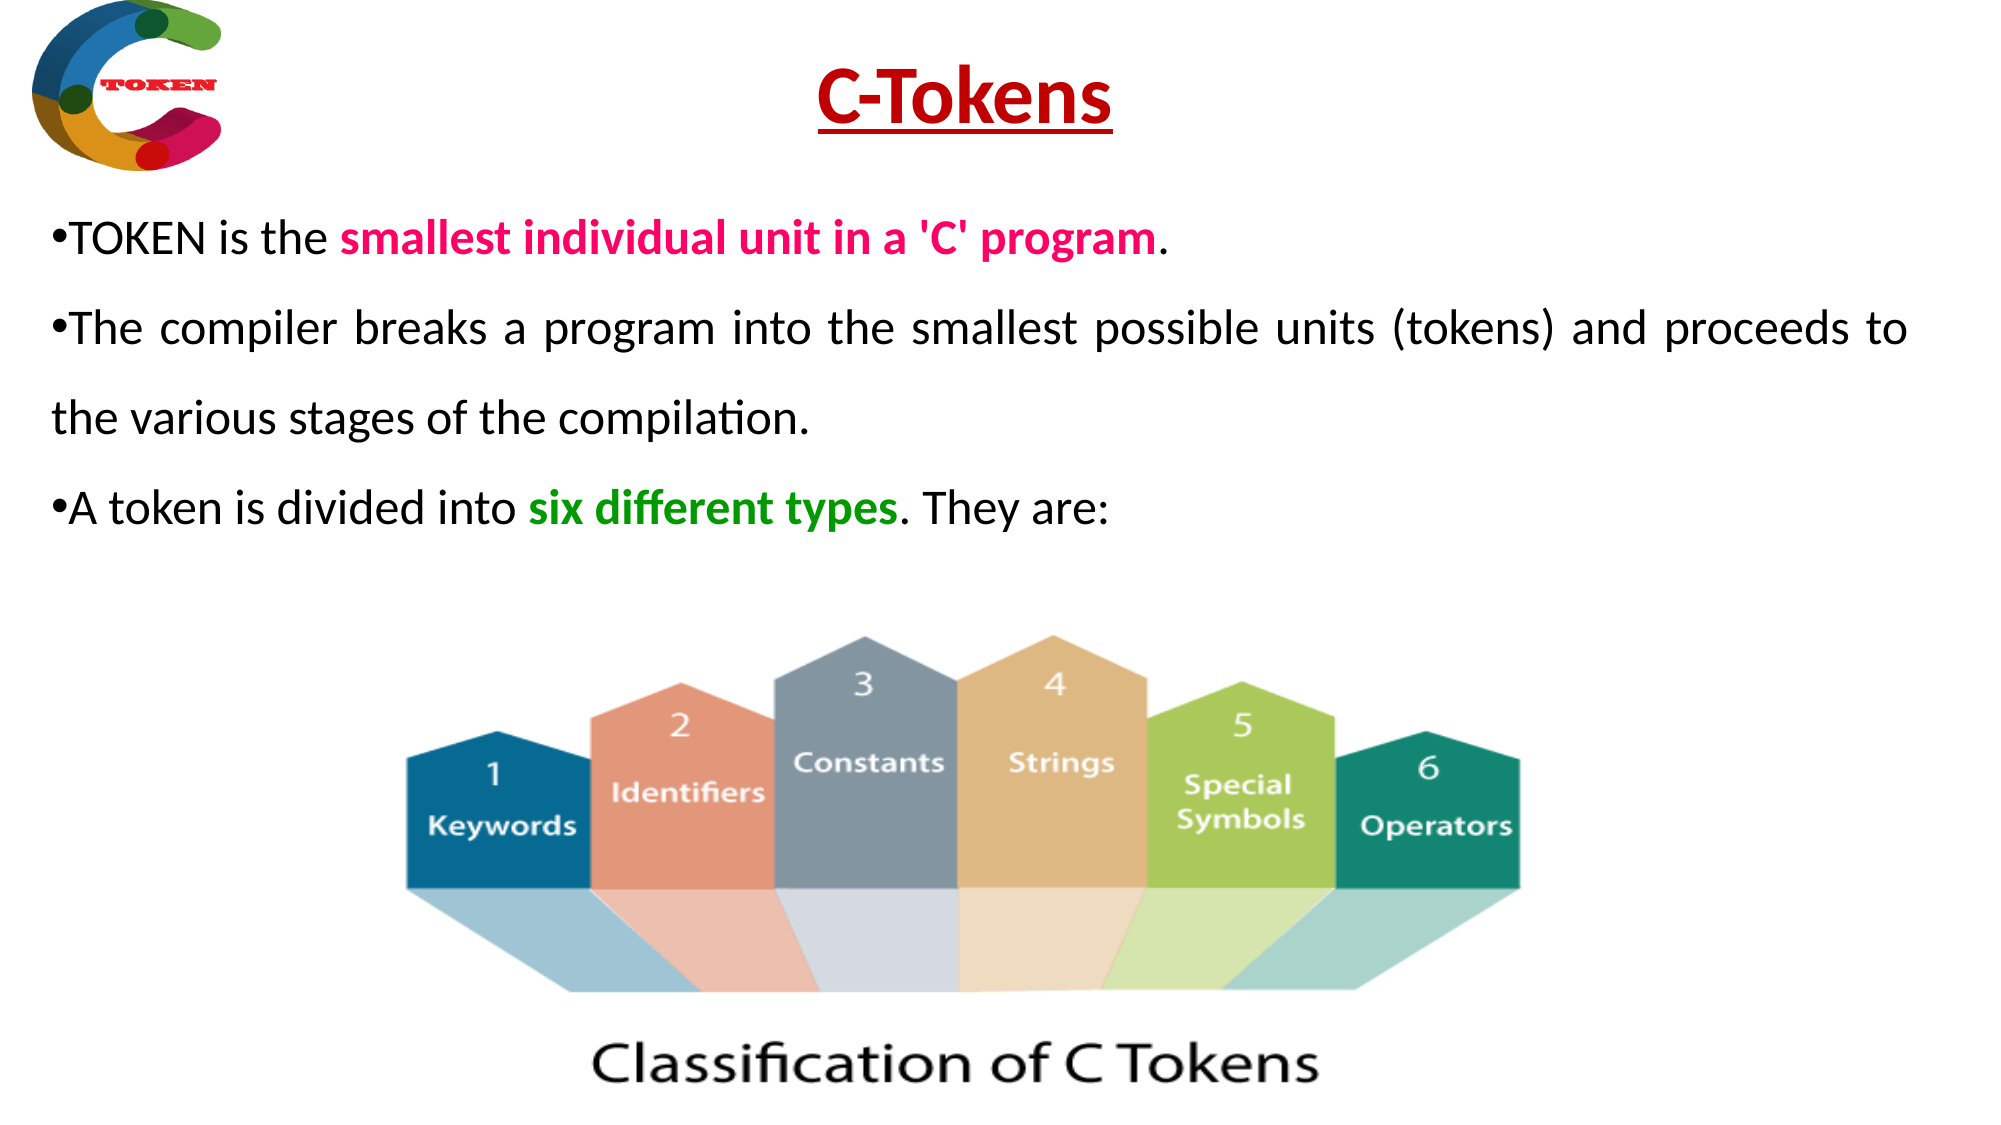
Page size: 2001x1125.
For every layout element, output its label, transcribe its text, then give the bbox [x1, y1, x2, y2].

text_box TOKEN is the smallest individual unit in a 'C' program. The compiler breaks a program into the smallest possible units (tokens) and proceeds to the various stages of the compilation. A token is divided into six different types. They are: [35, 167, 1925, 603]
title C-Tokens [224, 30, 1866, 150]
picture [32, 0, 221, 172]
picture [379, 604, 1552, 1125]
